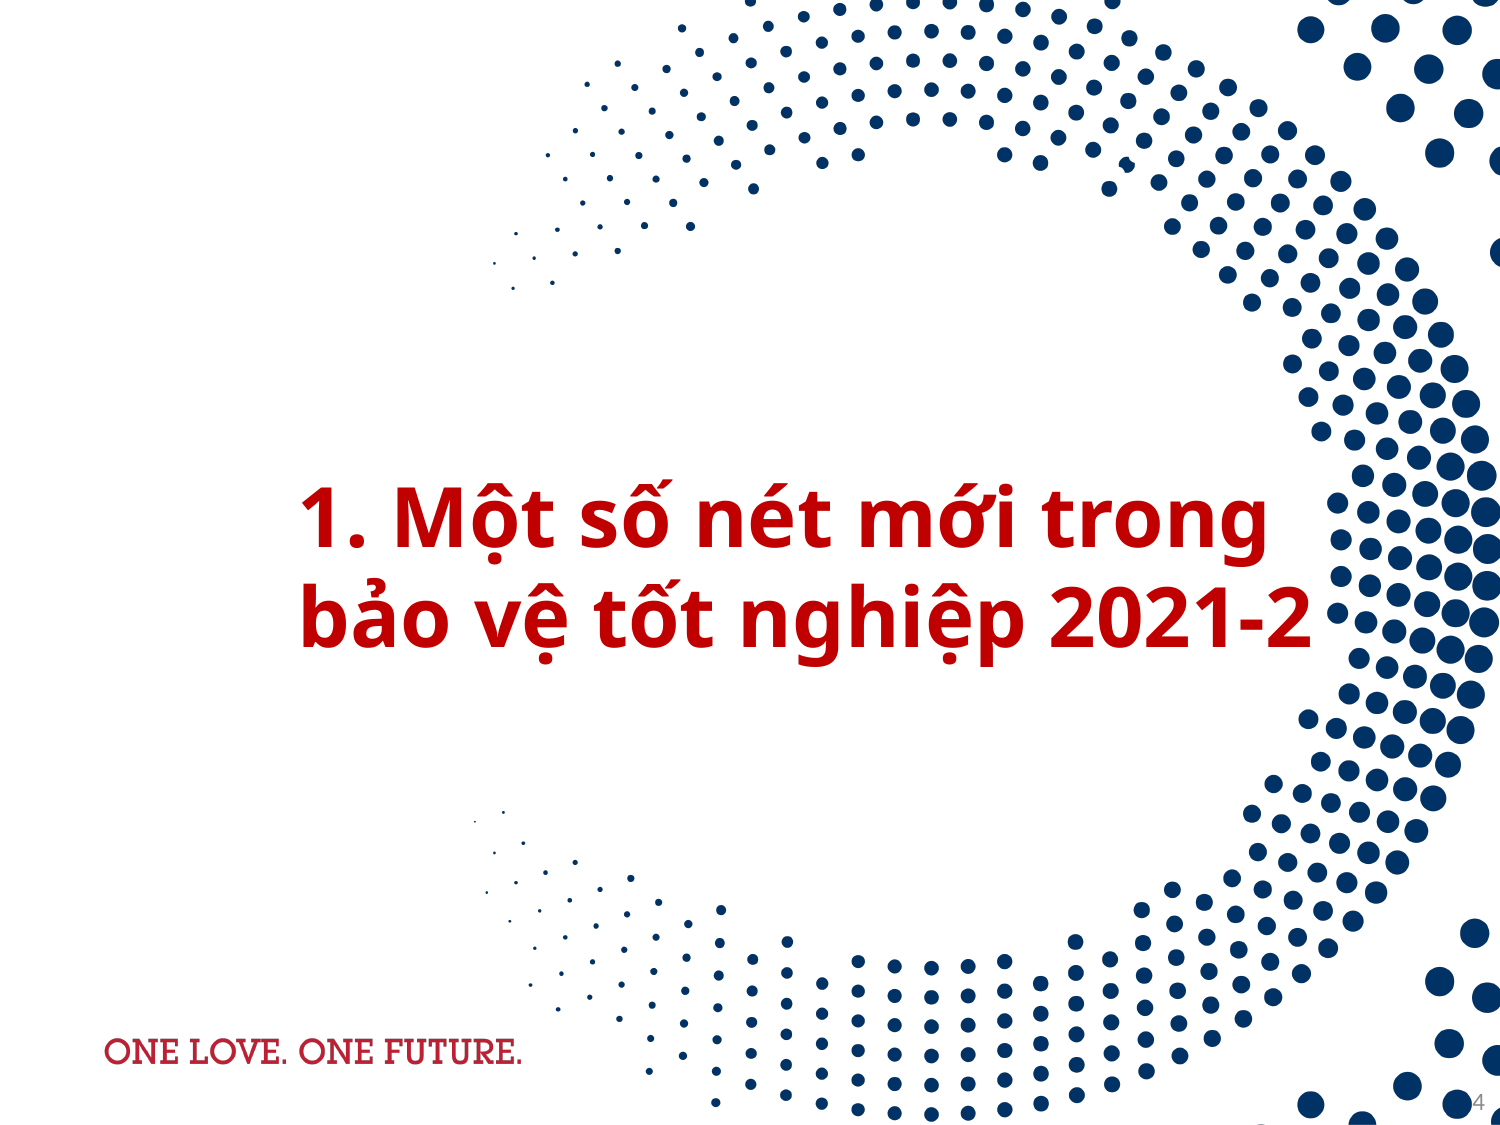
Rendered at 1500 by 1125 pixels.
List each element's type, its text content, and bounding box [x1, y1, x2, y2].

picture [0, 0, 1500, 1125]
slide_number 4 [1162, 1078, 1500, 1125]
text_box 1. Một số nét mới trong bảo vệ tốt nghiệp 2021-2 [283, 456, 1332, 821]
